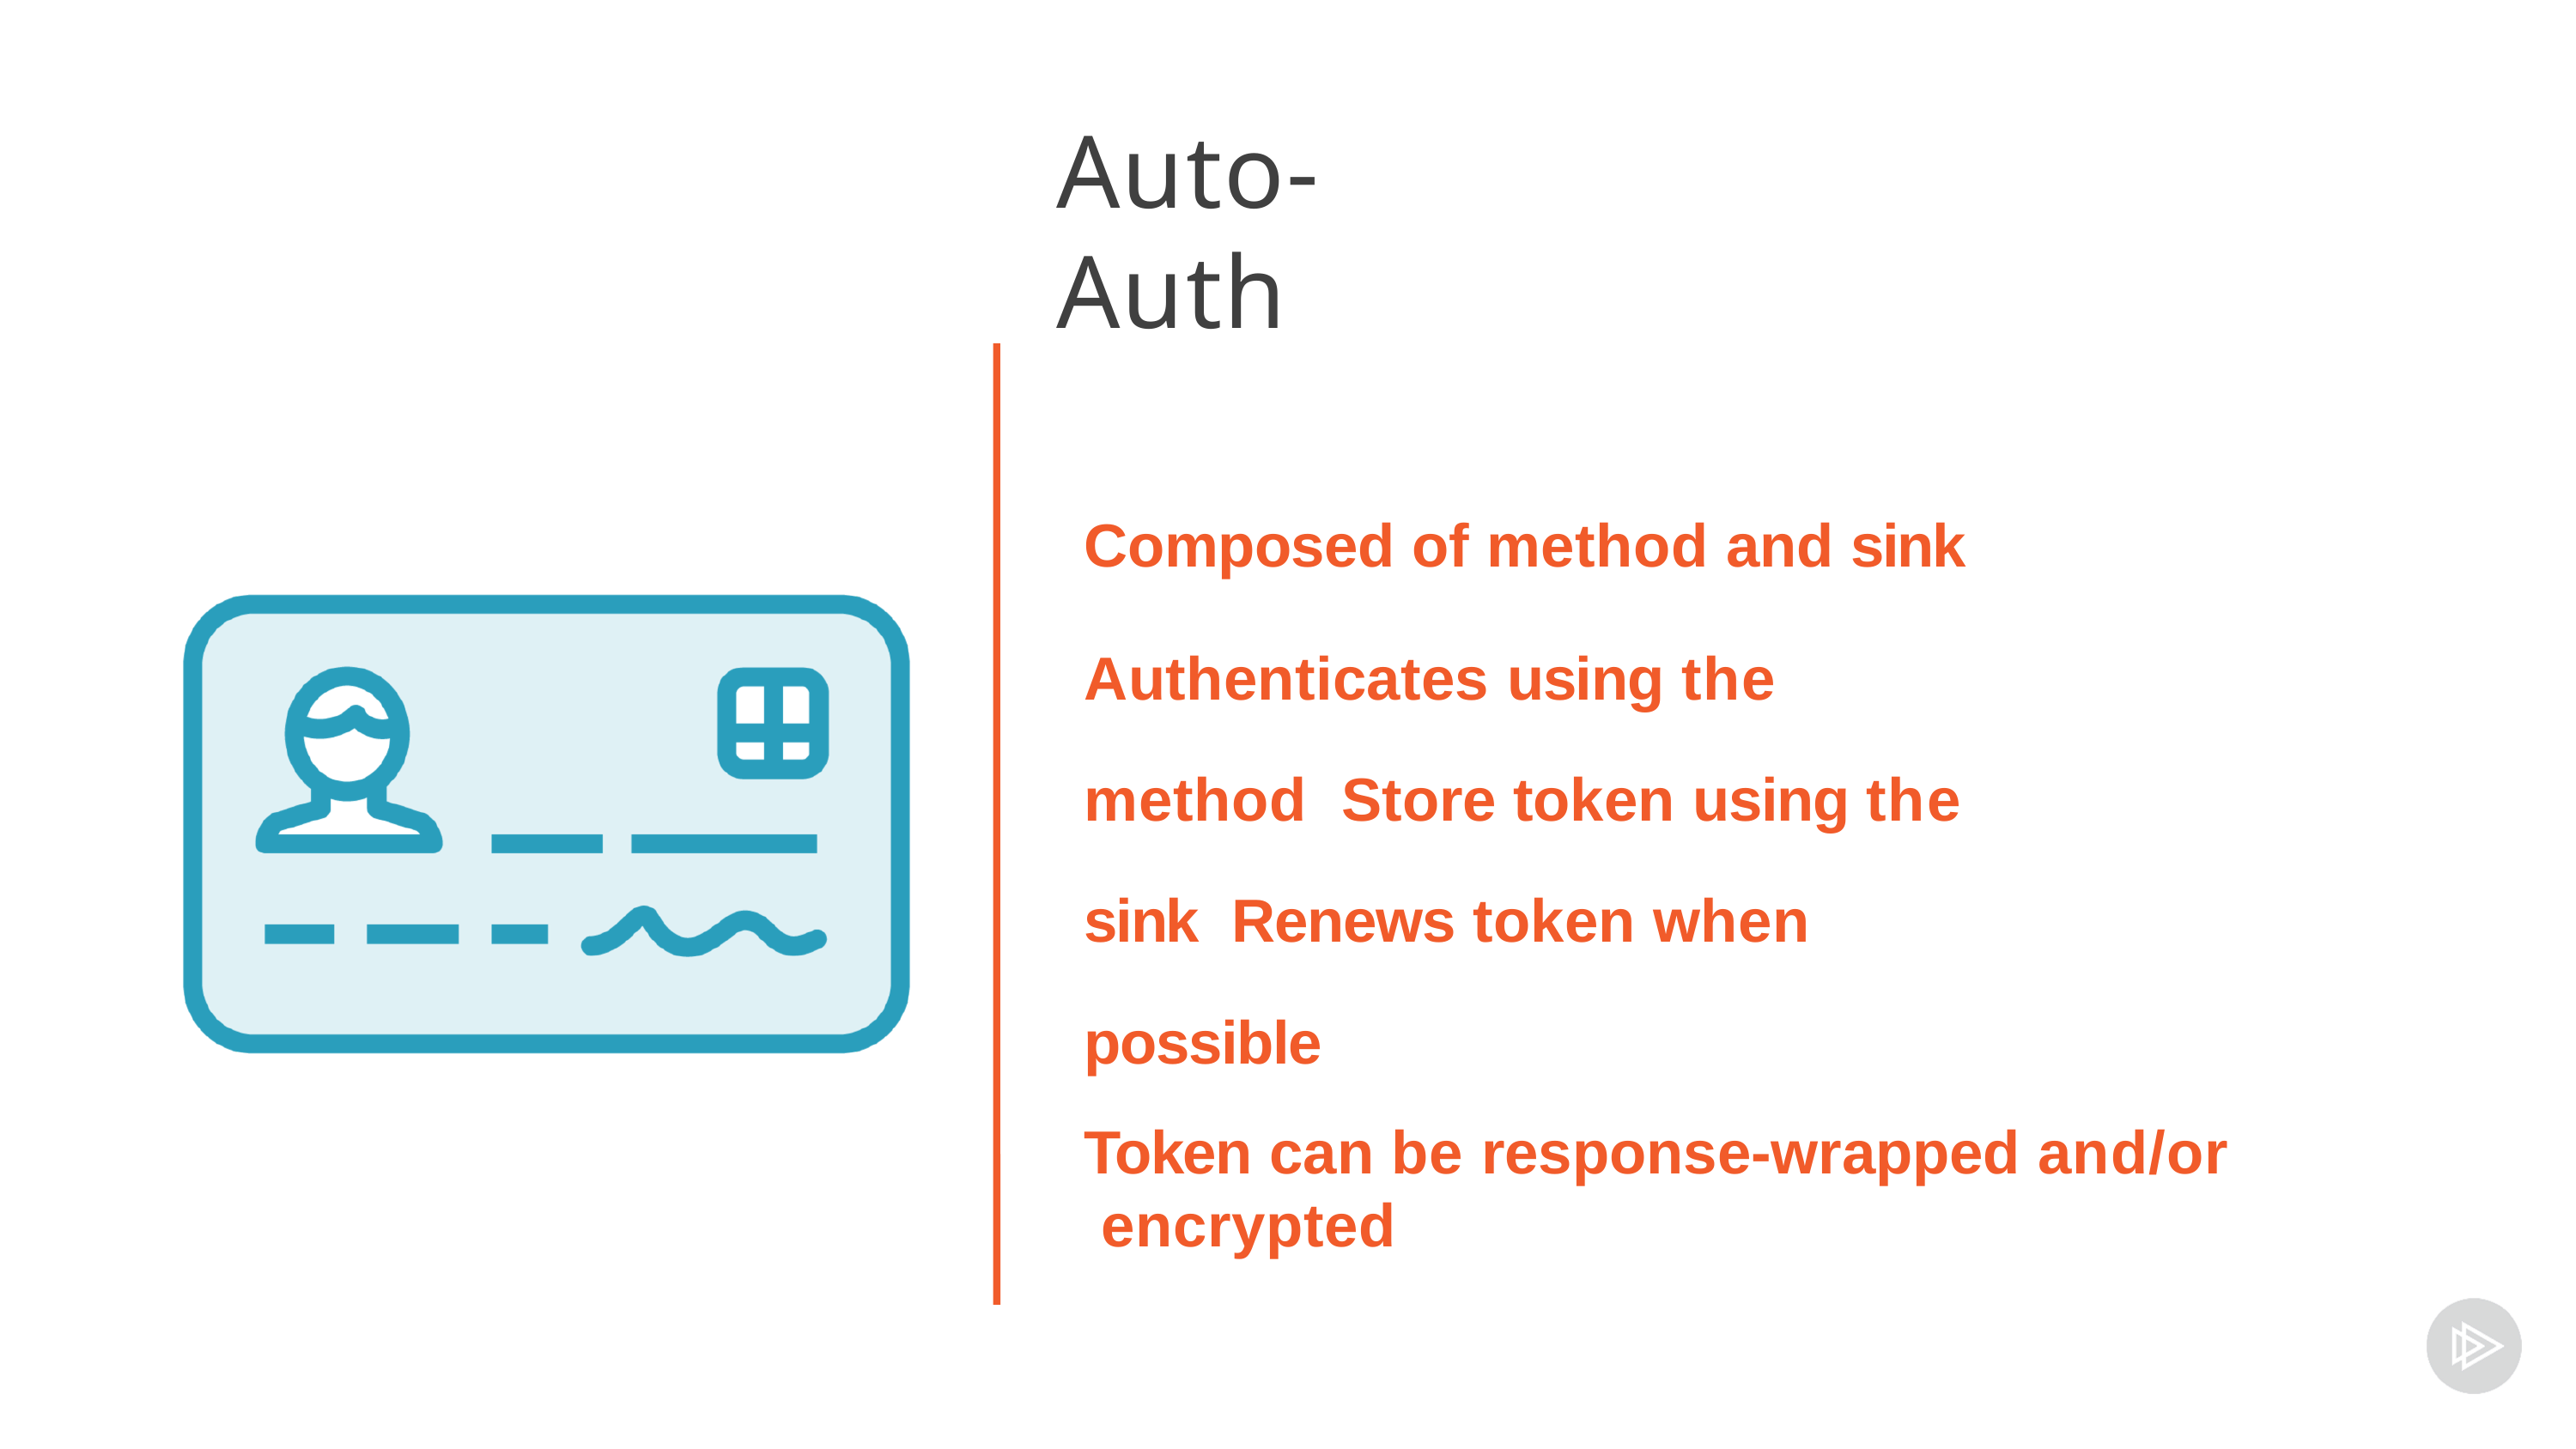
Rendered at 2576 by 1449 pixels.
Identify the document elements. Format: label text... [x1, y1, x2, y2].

text_box Composed of method and sink Authenticates using the method Store token using the sink Renews token when possible Token can be response-wrapped and/or encrypted [1082, 505, 2237, 1259]
picture [2427, 1298, 2522, 1394]
title Auto-Auth [1054, 106, 1522, 350]
picture [176, 588, 916, 1060]
